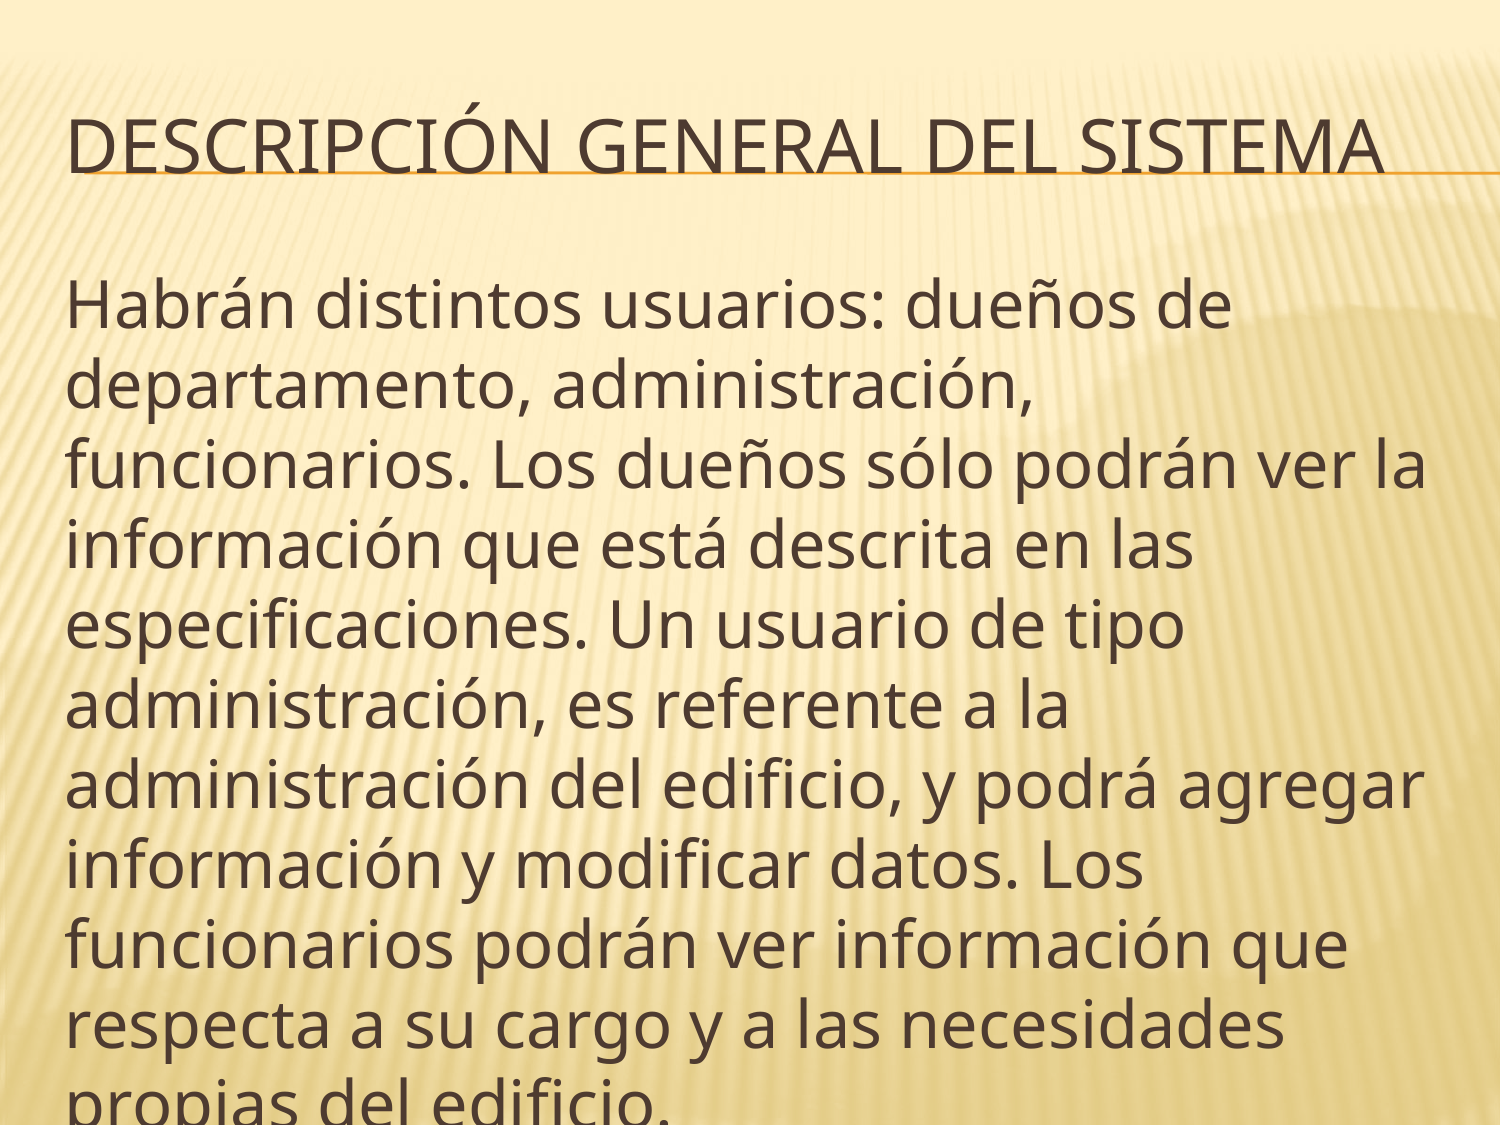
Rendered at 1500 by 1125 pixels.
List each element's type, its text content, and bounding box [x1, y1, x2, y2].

list Habrán distintos usuarios: dueños de departamento, administración, funcionarios. Los dueños sólo podrán ver la información que está descrita en las especificaciones. Un usuario de tipo administración, es referente a la administración del edificio, y podrá agregar información y modificar datos. Los funcionarios podrán ver información que respecta a su cargo y a las necesidades propias del edificio. [50, 254, 1475, 998]
title Descripción general del sistema [50, 75, 1475, 213]
